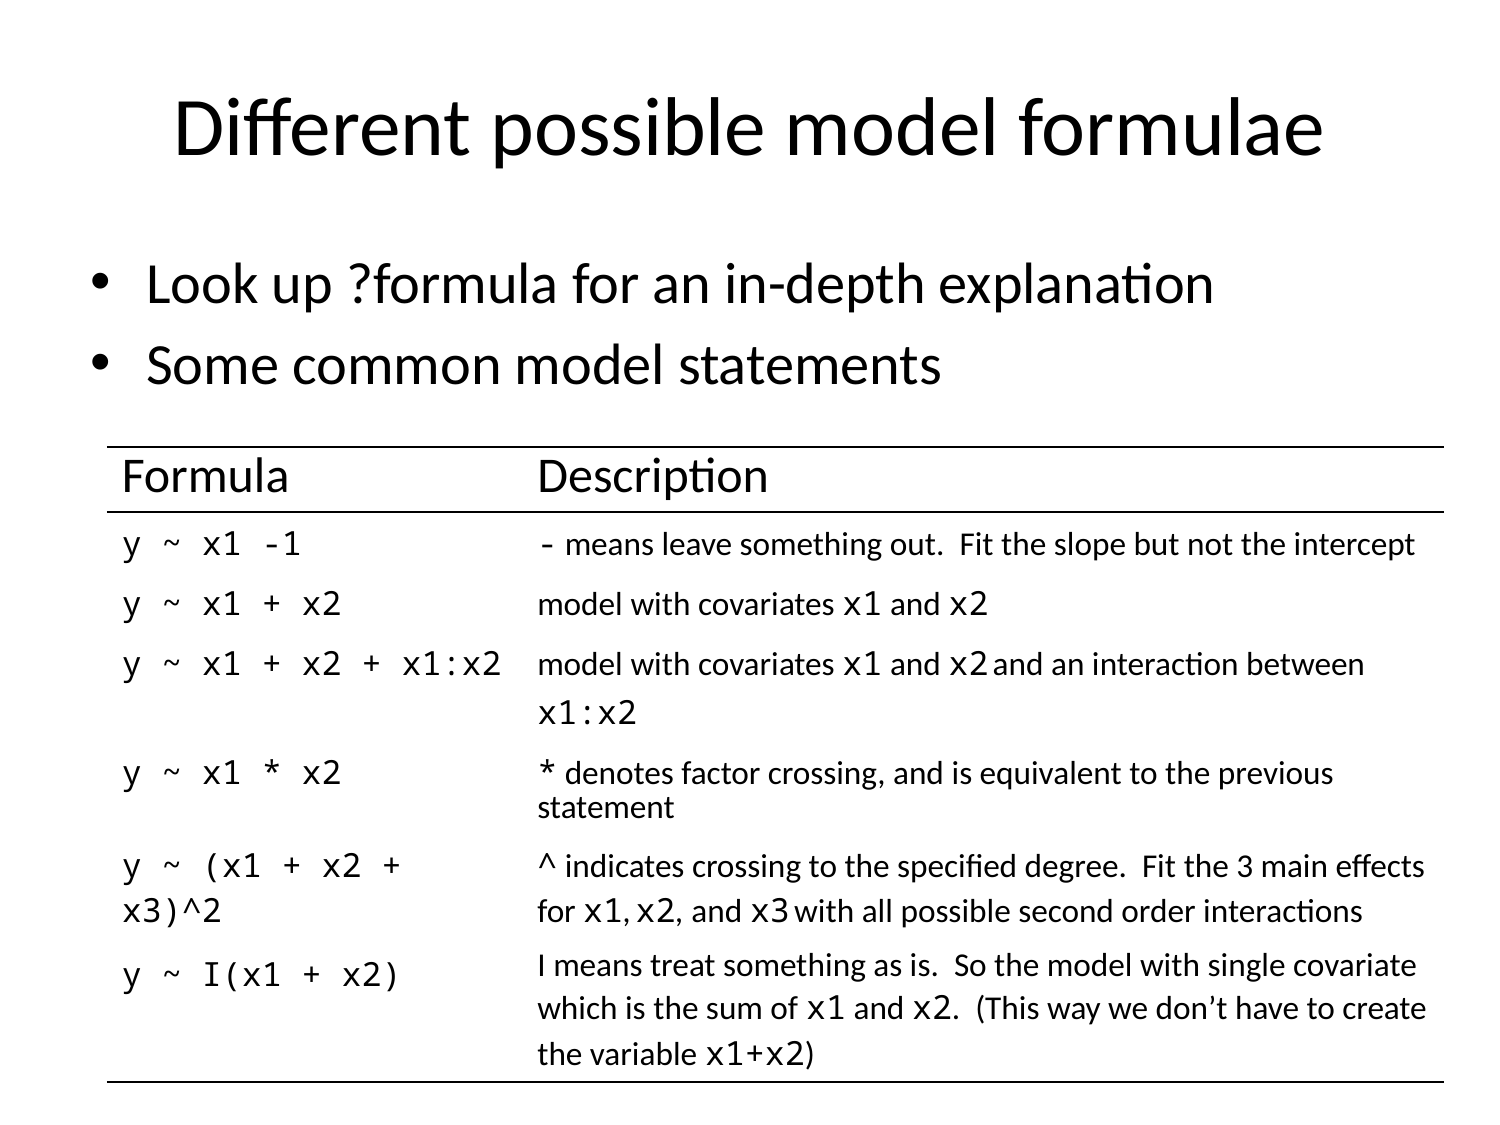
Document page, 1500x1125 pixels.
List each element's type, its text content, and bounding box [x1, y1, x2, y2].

list Look up ?formula for an in-depth explanation Some common model statements [75, 237, 1425, 467]
table_cell - means leave something out. Fit the slope but not the intercept [522, 513, 1444, 572]
table_cell I means treat something as is. So the model with single covariate which is the sum of x1 and x2. (This way we don’t have to create the variable x1+x2) [522, 944, 1444, 1081]
table_cell * denotes factor crossing, and is equivalent to the previous statement [522, 741, 1444, 835]
table_header Description [522, 448, 1444, 511]
title Different possible model formulae [75, 45, 1425, 200]
table_cell y ~ x1 -1 [107, 513, 522, 572]
table_cell ^ indicates crossing to the specified degree. Fit the 3 main effects for x1, x2, and x3 with all possible second order interactions [522, 835, 1444, 944]
table_cell y ~ x1 * x2 [107, 741, 522, 835]
table_cell y ~ x1 + x2 + x1:x2 [107, 633, 522, 741]
table_cell y ~ x1 + x2 [107, 572, 522, 633]
table_cell y ~ (x1 + x2 + x3)^2 [107, 835, 522, 944]
table_cell model with covariates x1 and x2 [522, 572, 1444, 633]
table_header Formula [107, 448, 522, 511]
table_cell y ~ I(x1 + x2) [107, 944, 522, 1081]
table_cell model with covariates x1 and x2 and an interaction between x1:x2 [522, 633, 1444, 741]
